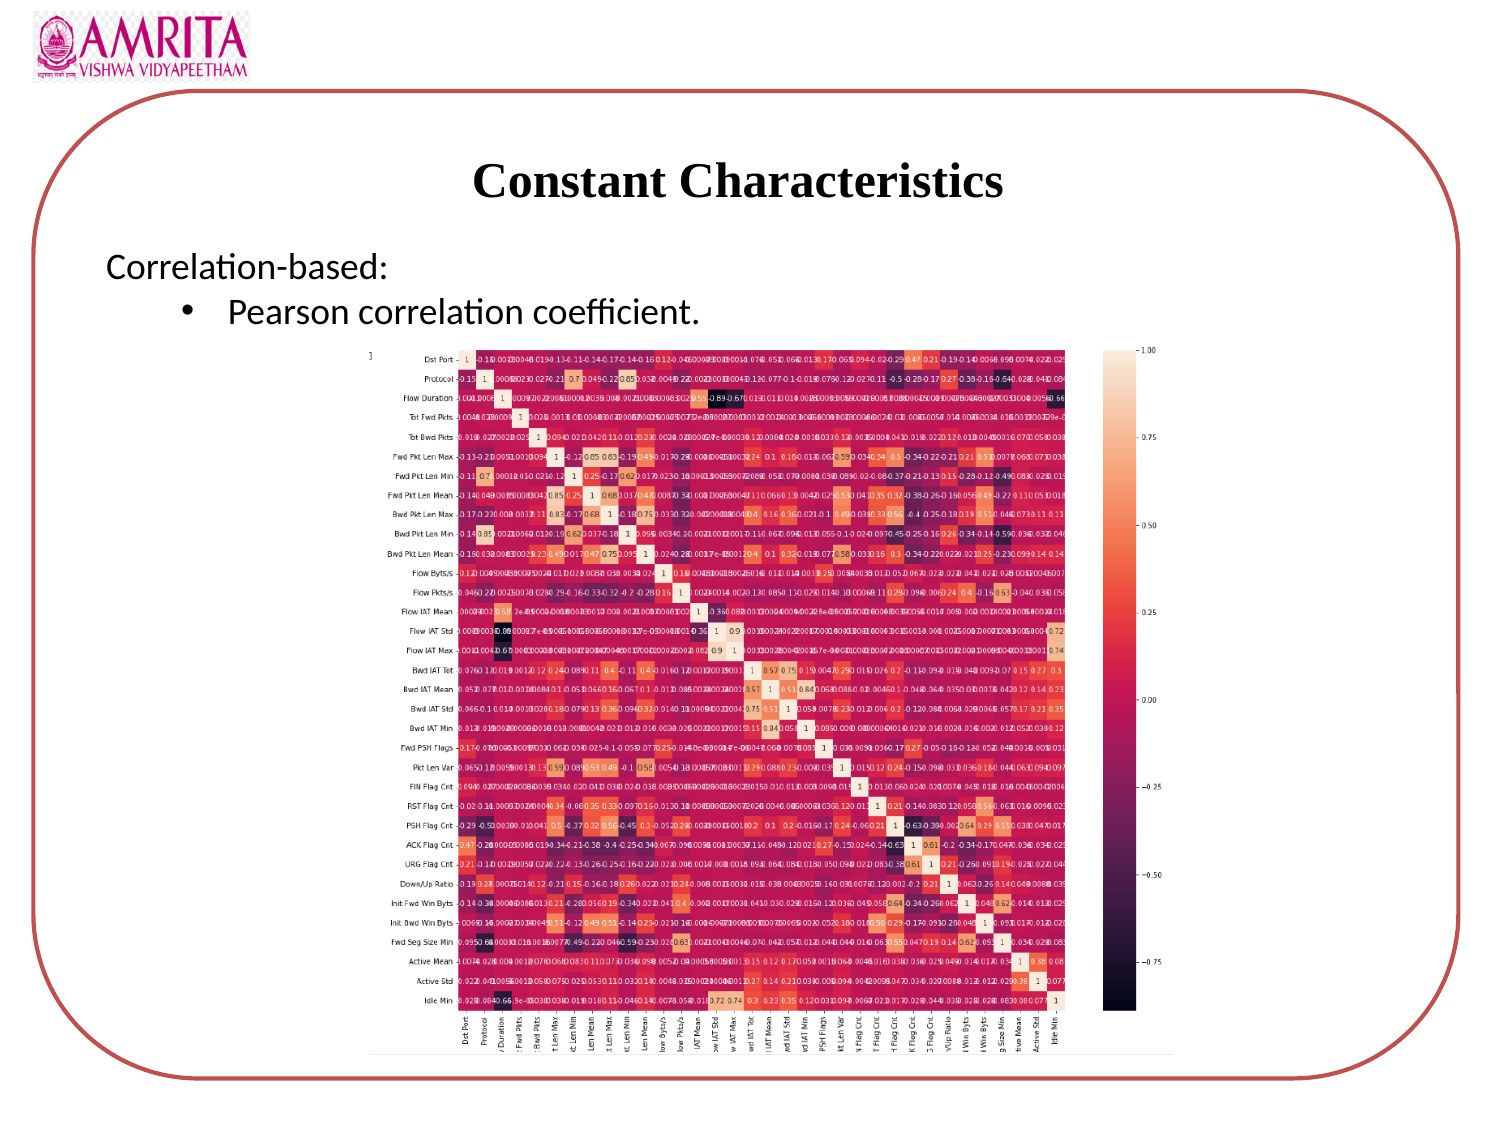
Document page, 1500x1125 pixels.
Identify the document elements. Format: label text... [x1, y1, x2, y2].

picture [33, 11, 251, 84]
picture [369, 347, 1173, 1056]
text_box Correlation-based: Pearson correlation coefficient. [90, 234, 772, 340]
title Constant Characteristics [76, 104, 1413, 251]
text_box [128, 88, 1364, 104]
text_box [31, 139, 1461, 1081]
